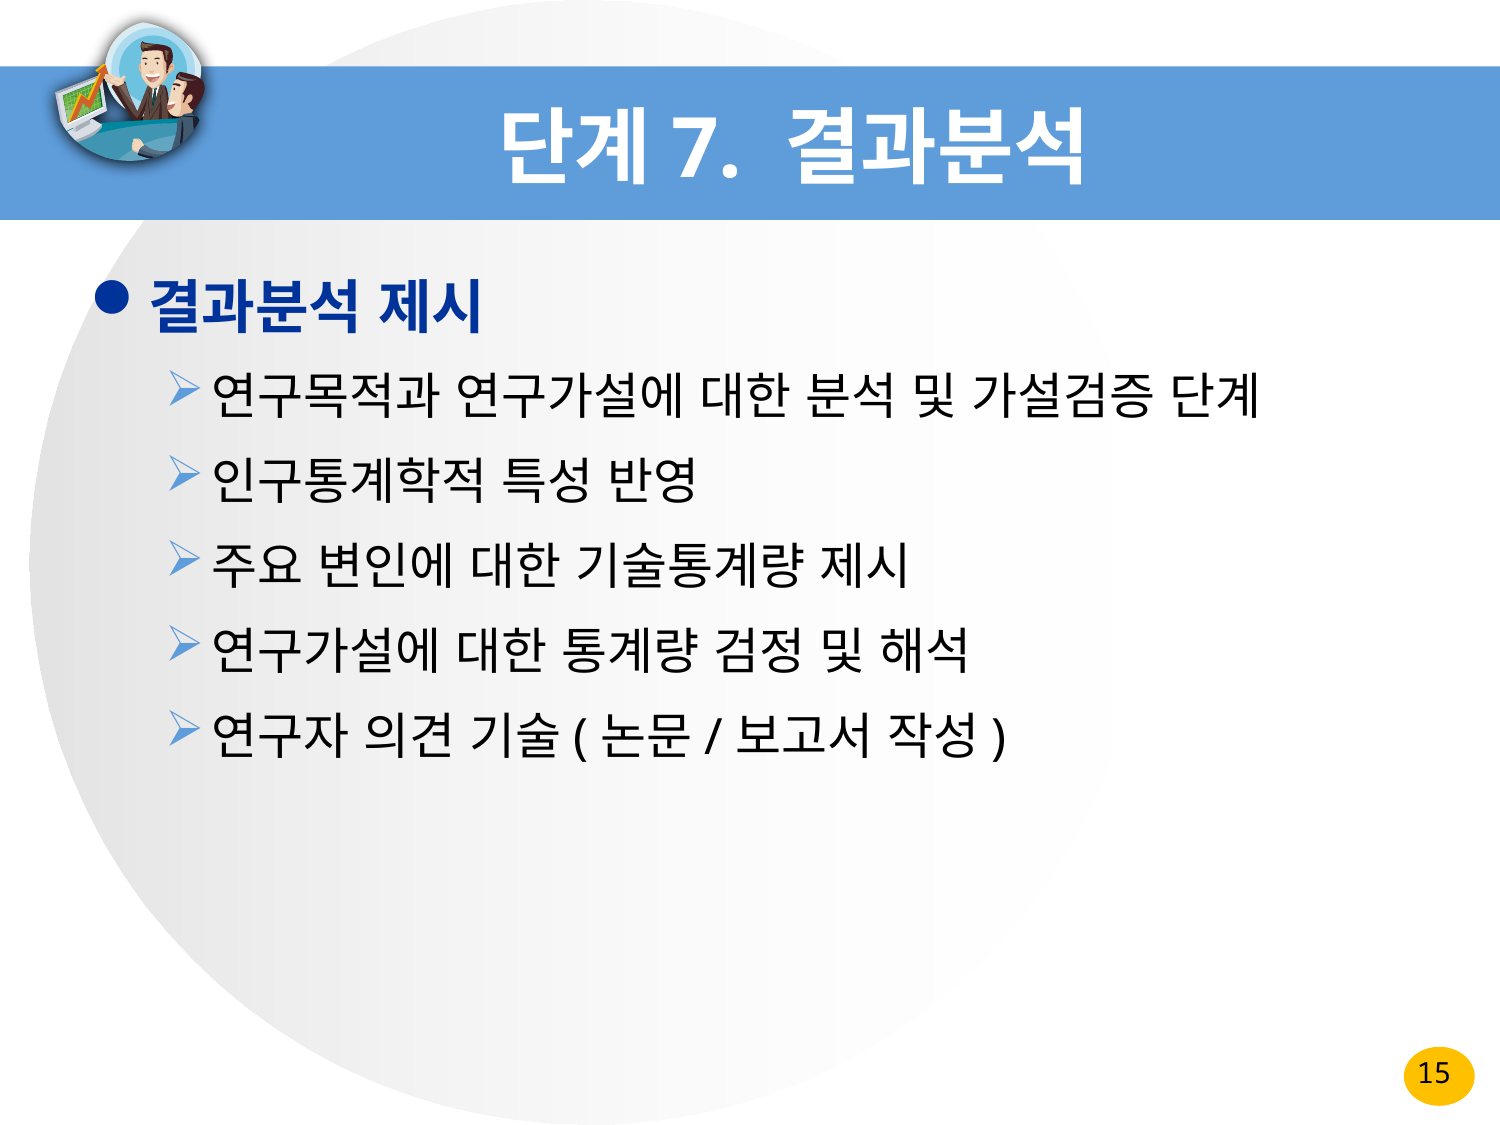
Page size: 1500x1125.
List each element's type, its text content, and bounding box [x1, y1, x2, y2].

title 단계7. 결과분석 [88, 87, 1500, 200]
list 결과분석 제시 연구목적과 연구가설에 대한 분석 및 가설검증 단계 인구통계학적 특성 반영 주요 변인에 대한 기술통계량 제시 연구가설에 대한 통계량 검정 및 해석 연구자 의견 기술(논문/보고서 작성) [75, 262, 1425, 1005]
slide_number 15 [1368, 1046, 1500, 1090]
